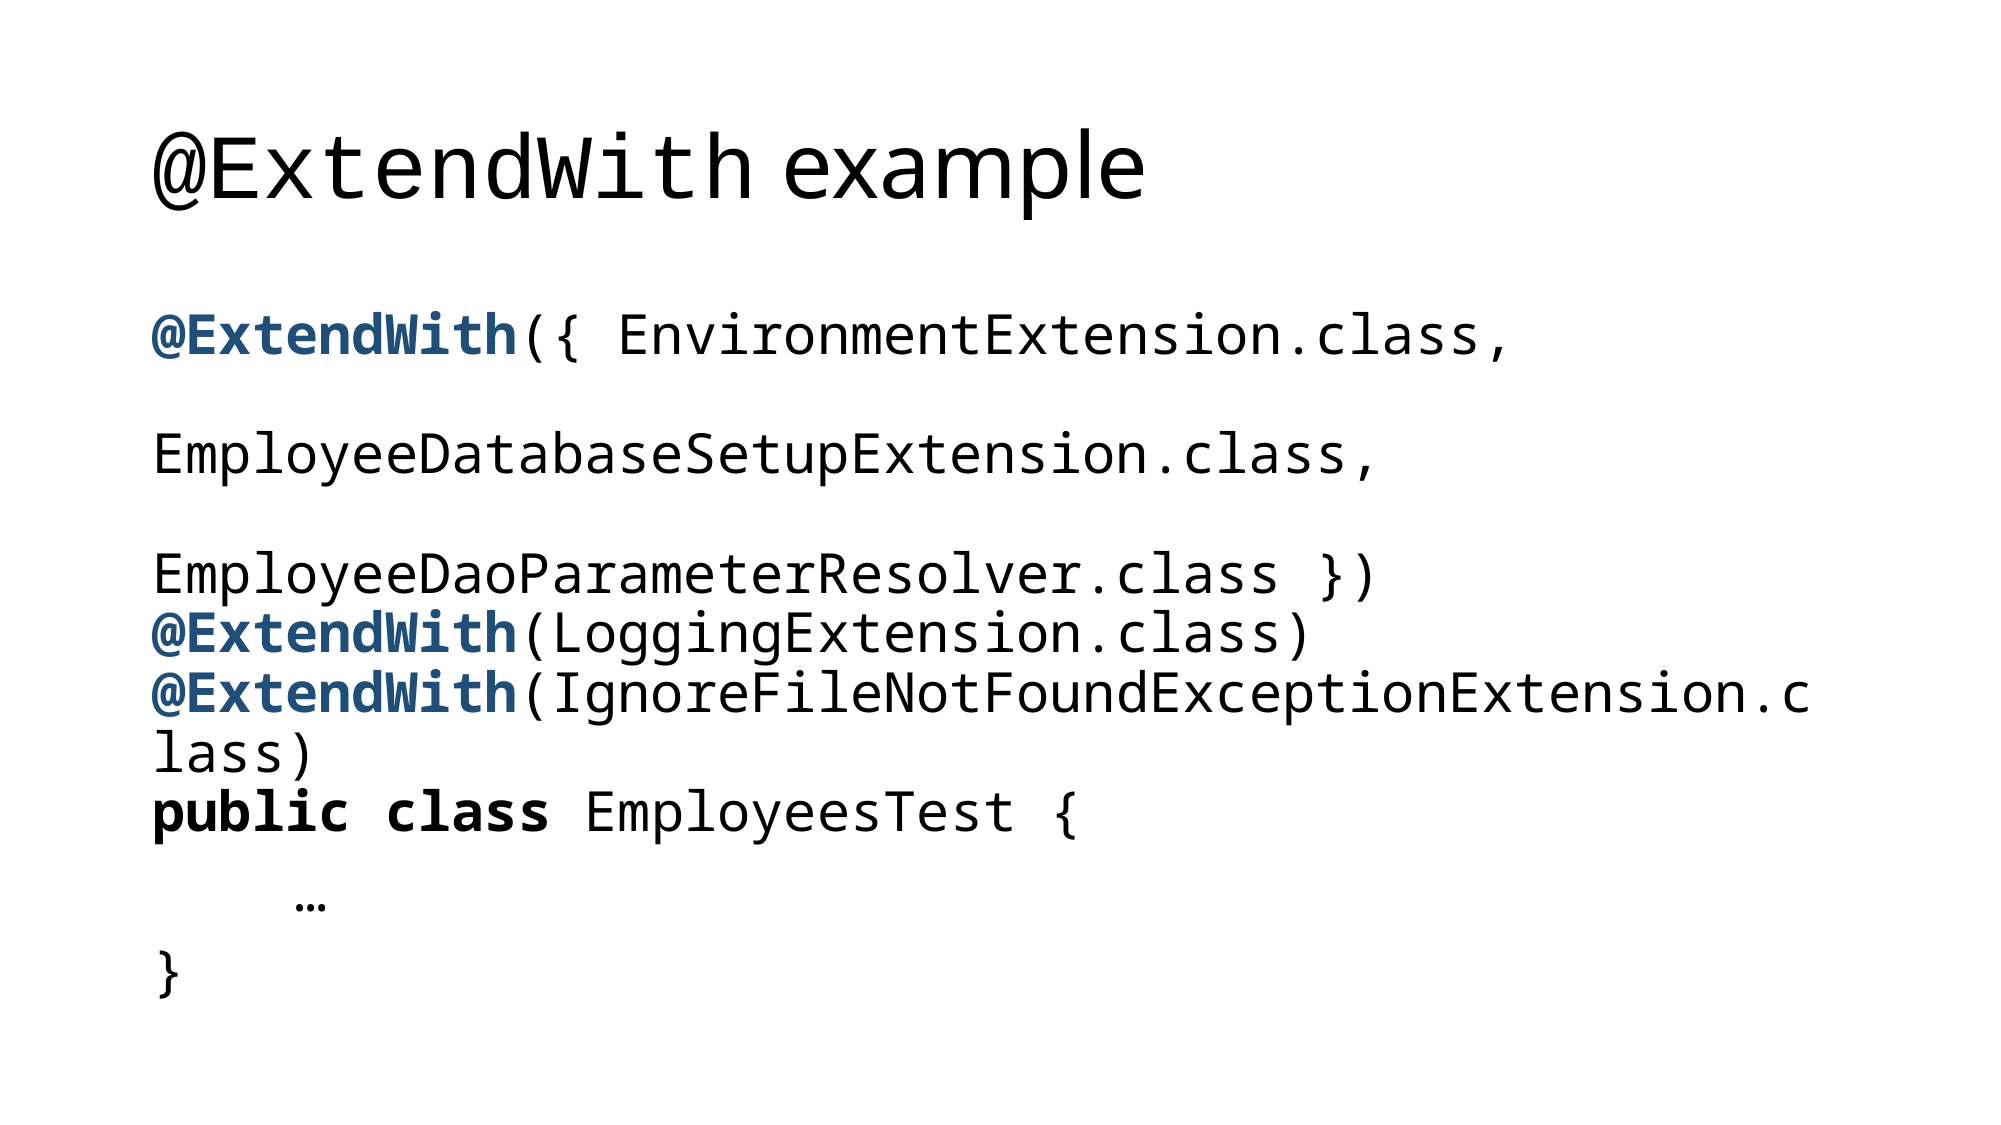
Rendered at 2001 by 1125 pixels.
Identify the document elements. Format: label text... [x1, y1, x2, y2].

title @ExtendWith example [137, 59, 1863, 278]
list @ExtendWith({ EnvironmentExtension.class, EmployeeDatabaseSetupExtension.class, EmployeeDaoParameterResolver.class }) @ExtendWith(LoggingExtension.class) @ExtendWith(IgnoreFileNotFoundExceptionExtension.class) public class EmployeesTest { … } [137, 299, 1863, 1014]
